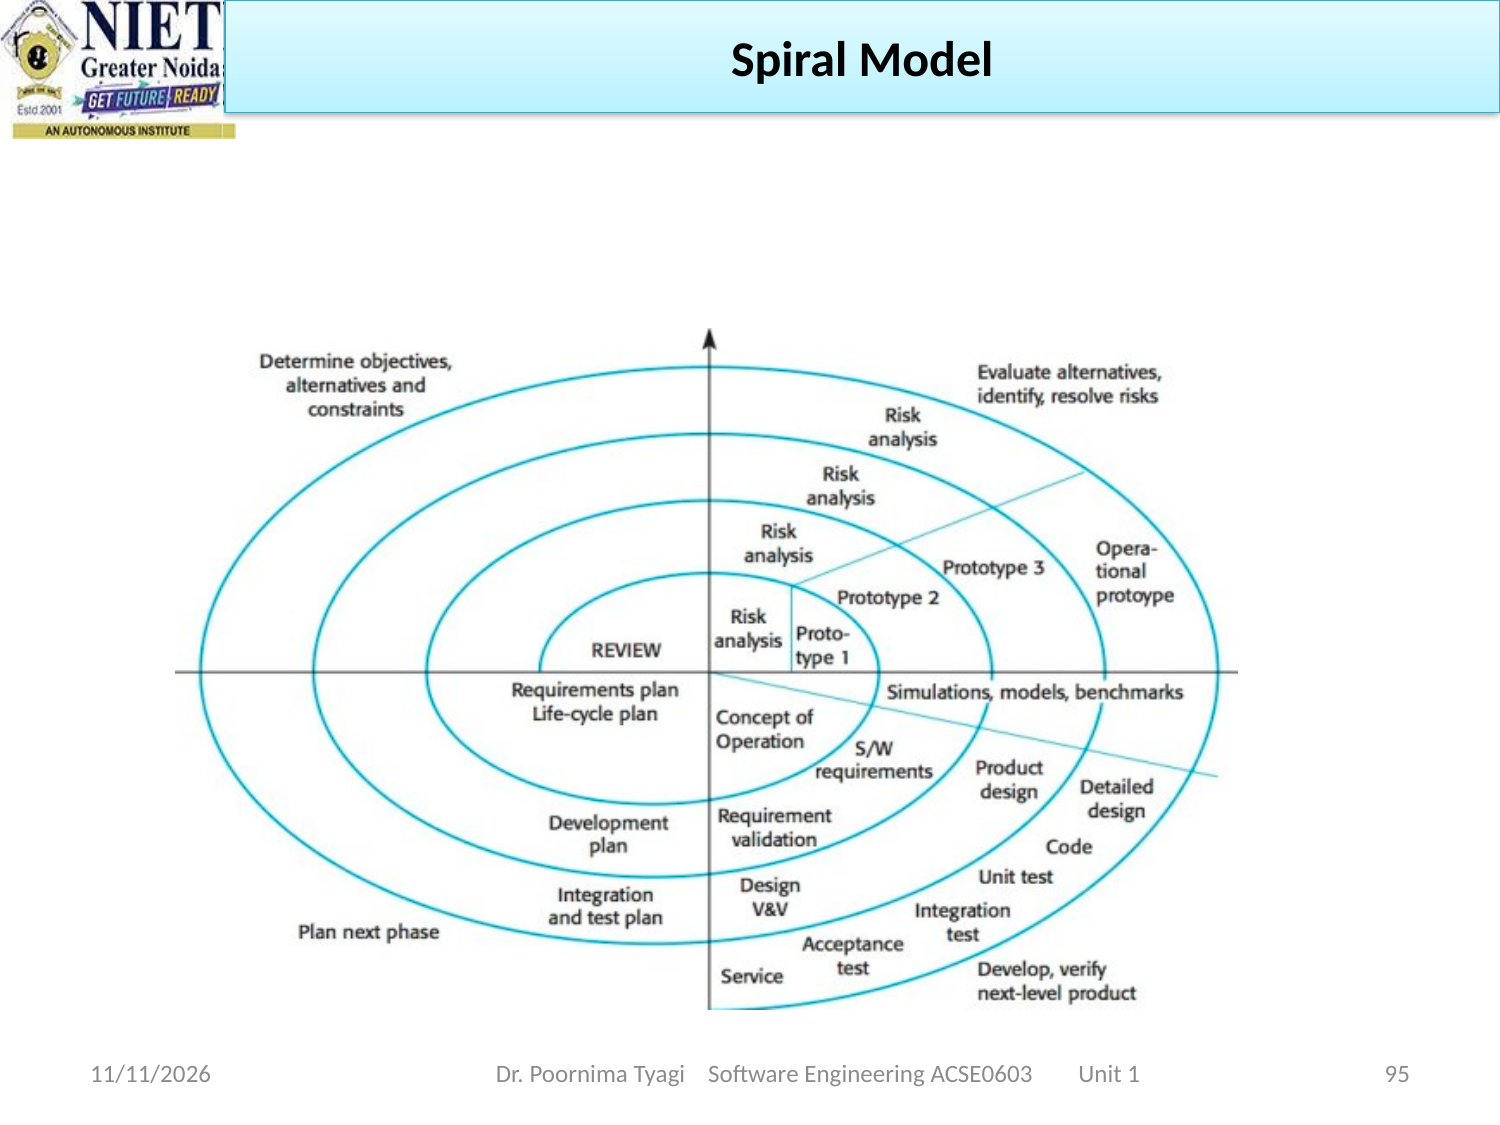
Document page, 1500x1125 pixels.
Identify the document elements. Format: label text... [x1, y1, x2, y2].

slide_number 95 [1074, 1042, 1425, 1103]
picture [175, 327, 1238, 1010]
footer Dr. Poornima Tyagi Software Engineering ACSE0603 Unit 1 [362, 1042, 1074, 1103]
picture [0, 0, 238, 140]
text_box Spiral Model [238, 0, 1500, 113]
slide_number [75, 1042, 362, 1103]
